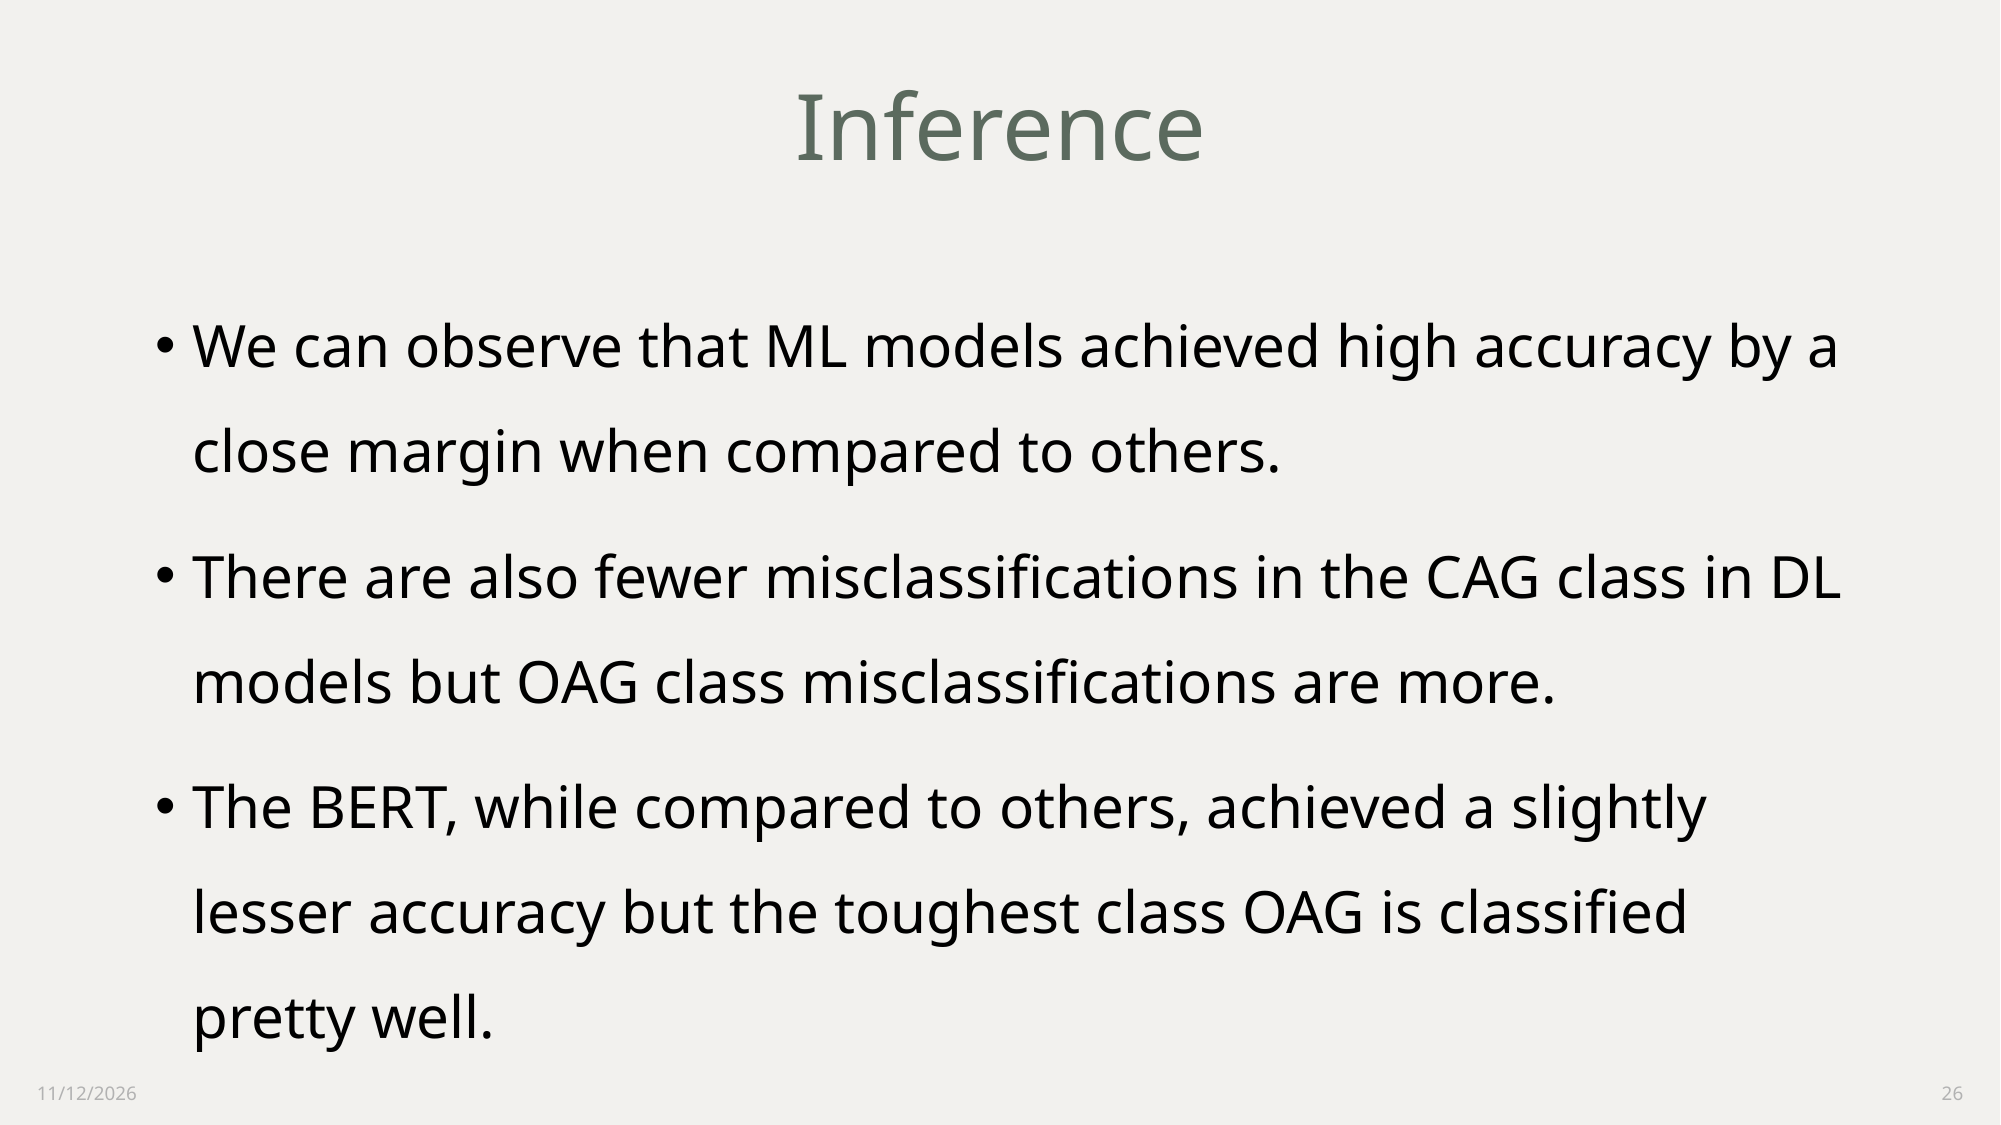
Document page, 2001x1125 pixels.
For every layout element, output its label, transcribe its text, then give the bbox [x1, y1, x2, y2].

list We can observe that ML models achieved high accuracy by a close margin when compared to others. There are also fewer misclassifications in the CAG class in DL models but OAG class misclassifications are more. The BERT, while compared to others, achieved a slightly lesser accuracy but the toughest class OAG is classified pretty well. [140, 266, 1863, 1065]
title Inference [140, 20, 1863, 243]
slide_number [21, 1064, 472, 1124]
slide_number 26 [1528, 1064, 1979, 1124]
